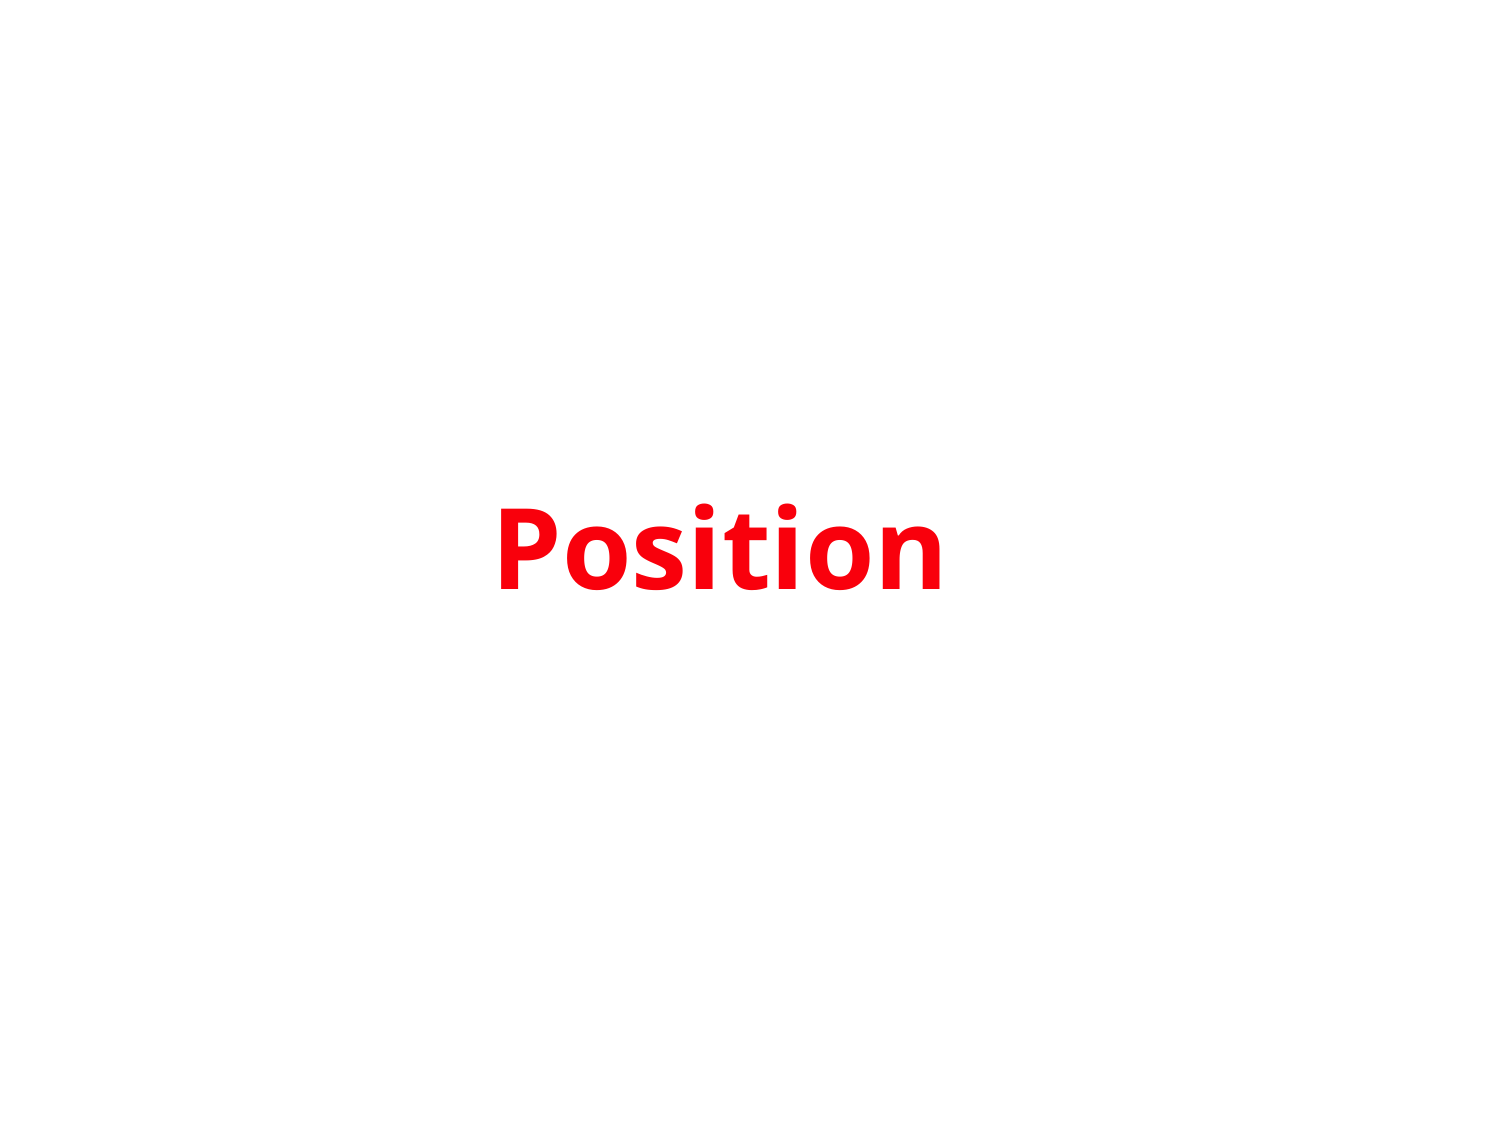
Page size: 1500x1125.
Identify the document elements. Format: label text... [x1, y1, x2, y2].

title Position [147, 278, 1294, 811]
